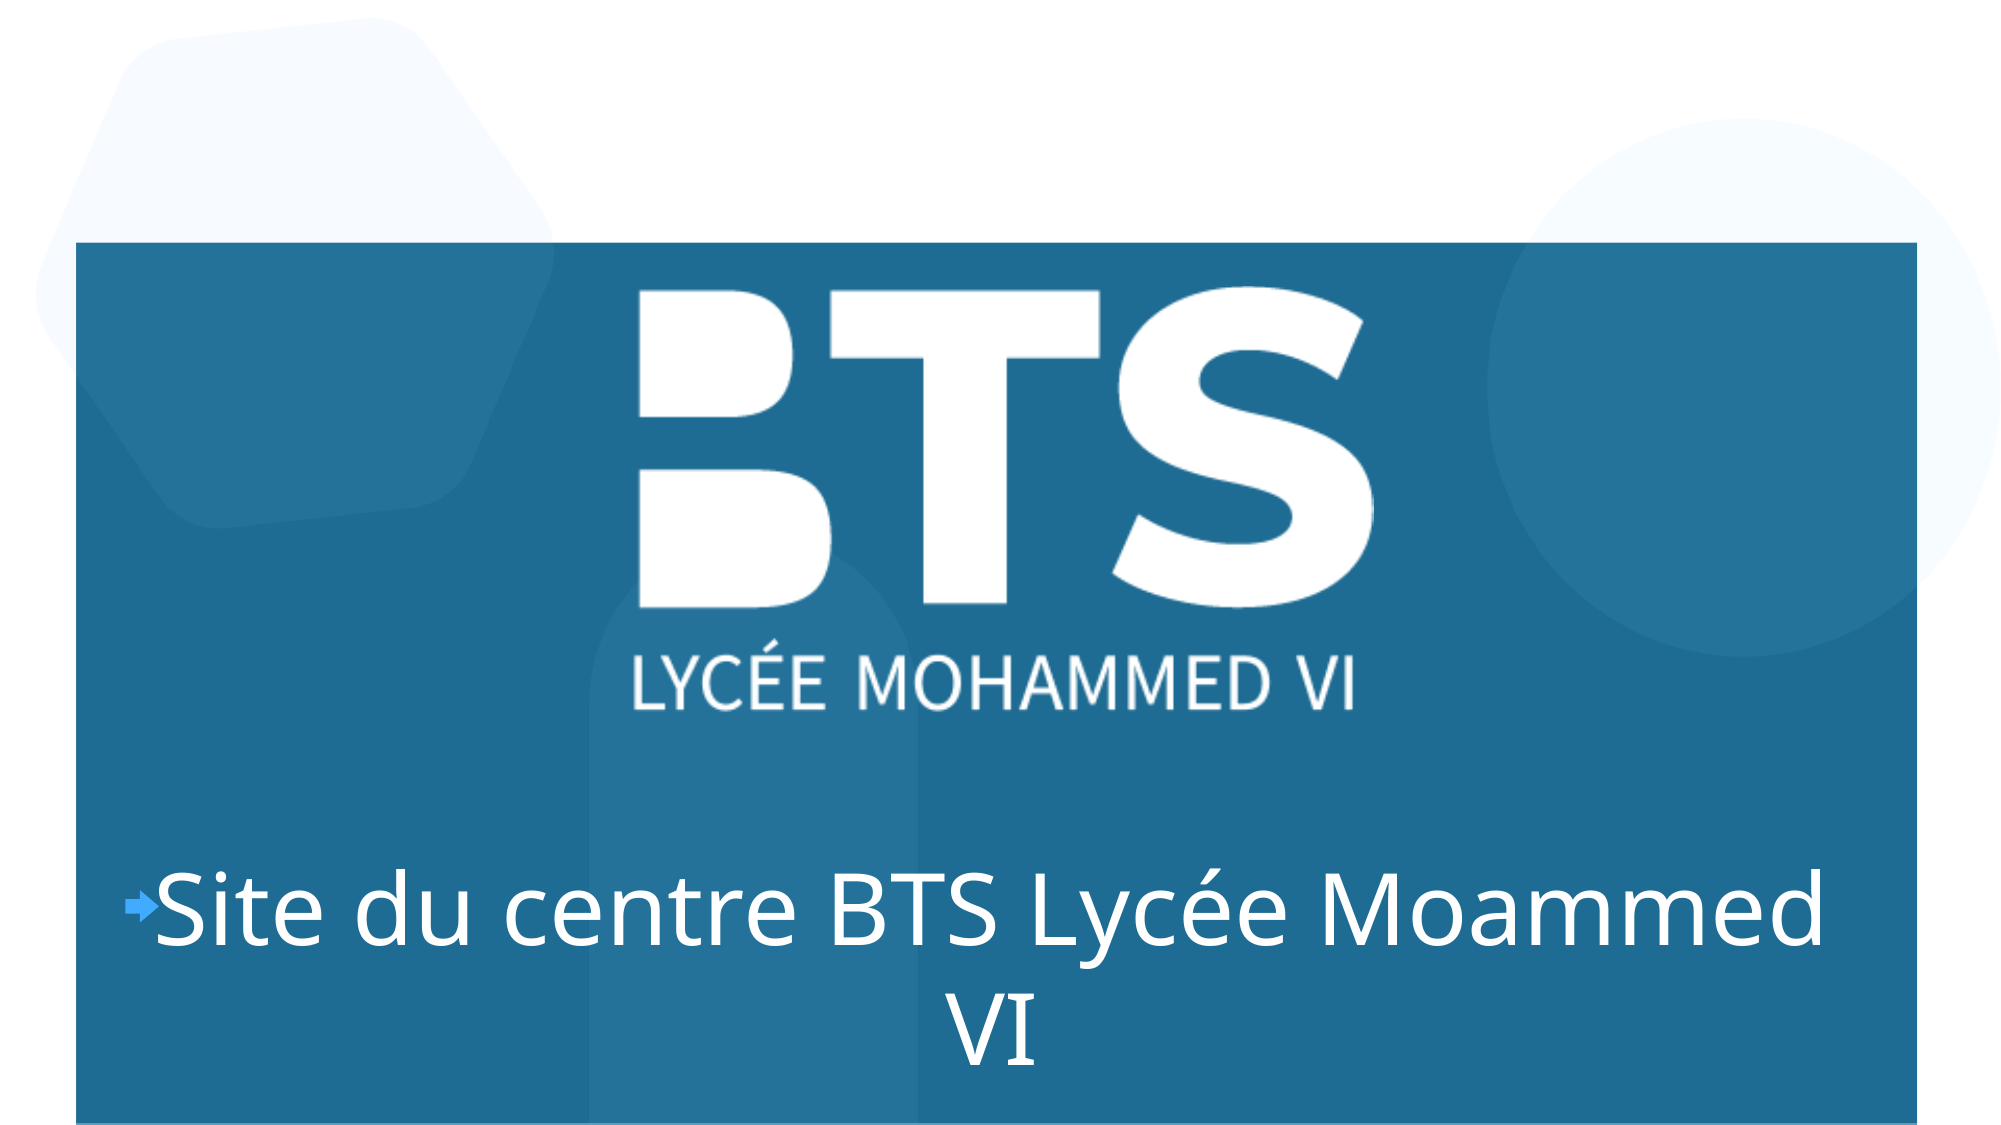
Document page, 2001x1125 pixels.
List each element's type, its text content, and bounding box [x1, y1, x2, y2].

picture [0, 0, 2001, 1125]
text_box Site du centre BTS Lycée Moammed VI [125, 838, 1859, 1093]
